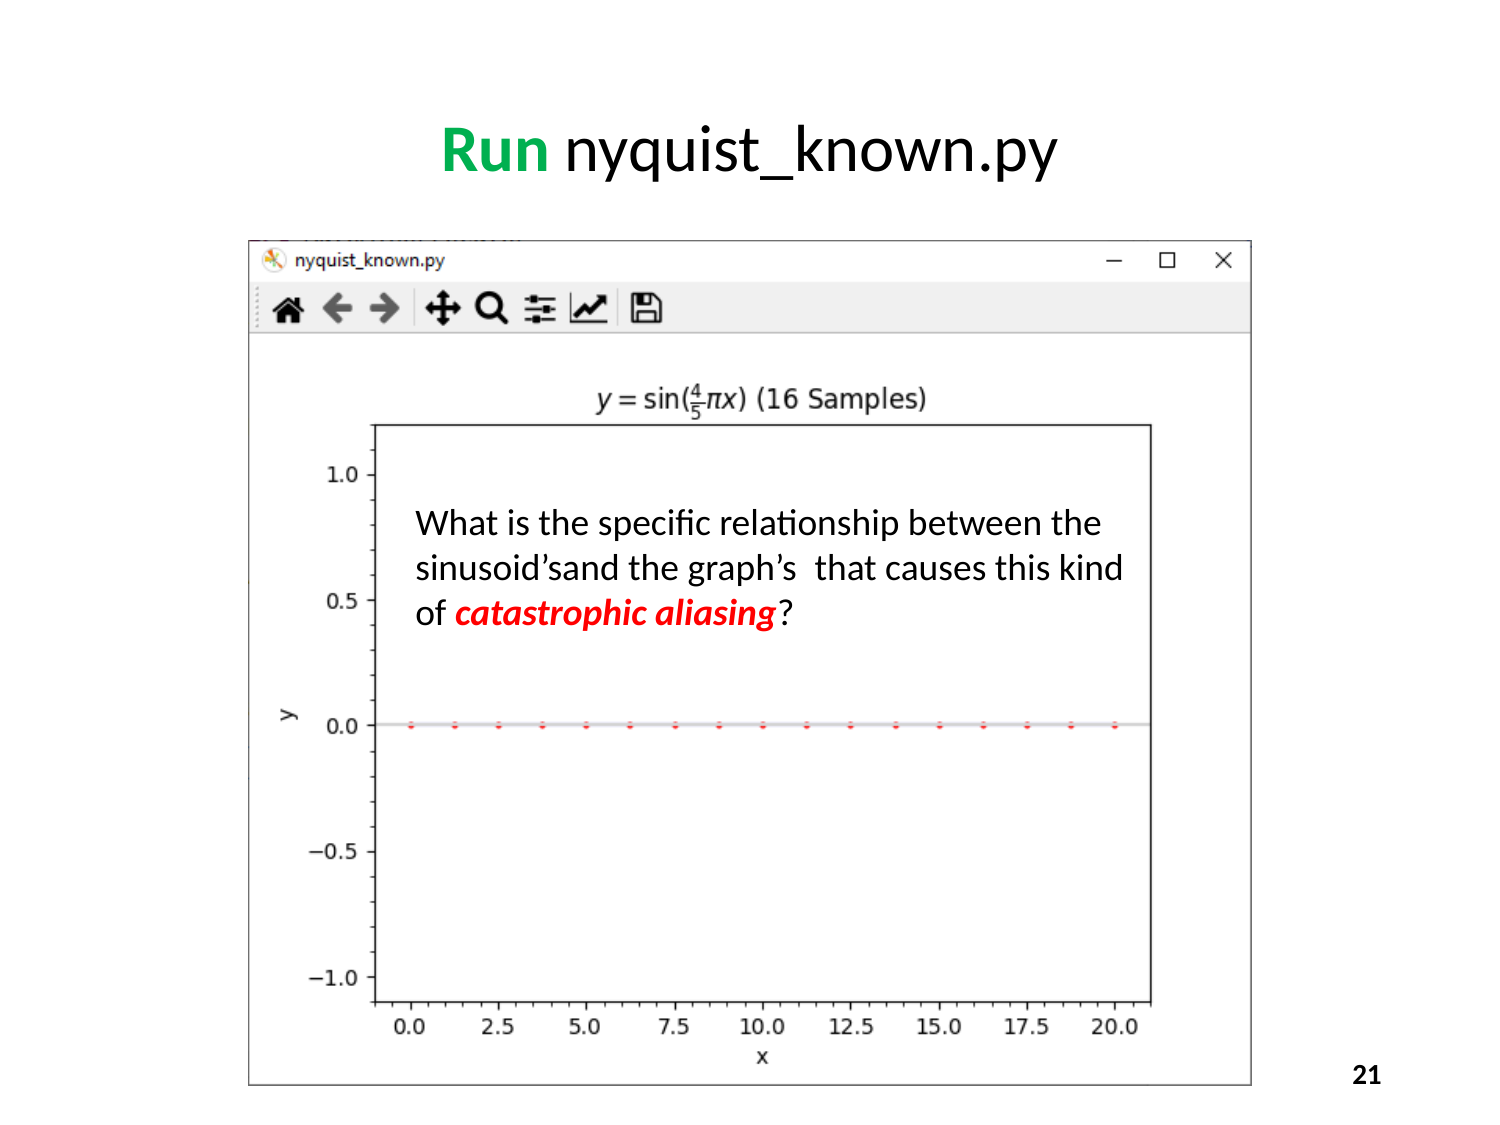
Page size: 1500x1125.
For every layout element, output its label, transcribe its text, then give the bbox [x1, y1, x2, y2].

slide_number 21 [1059, 1042, 1397, 1103]
title Run nyquist_known.py [103, 59, 1397, 241]
picture [248, 240, 1252, 1086]
